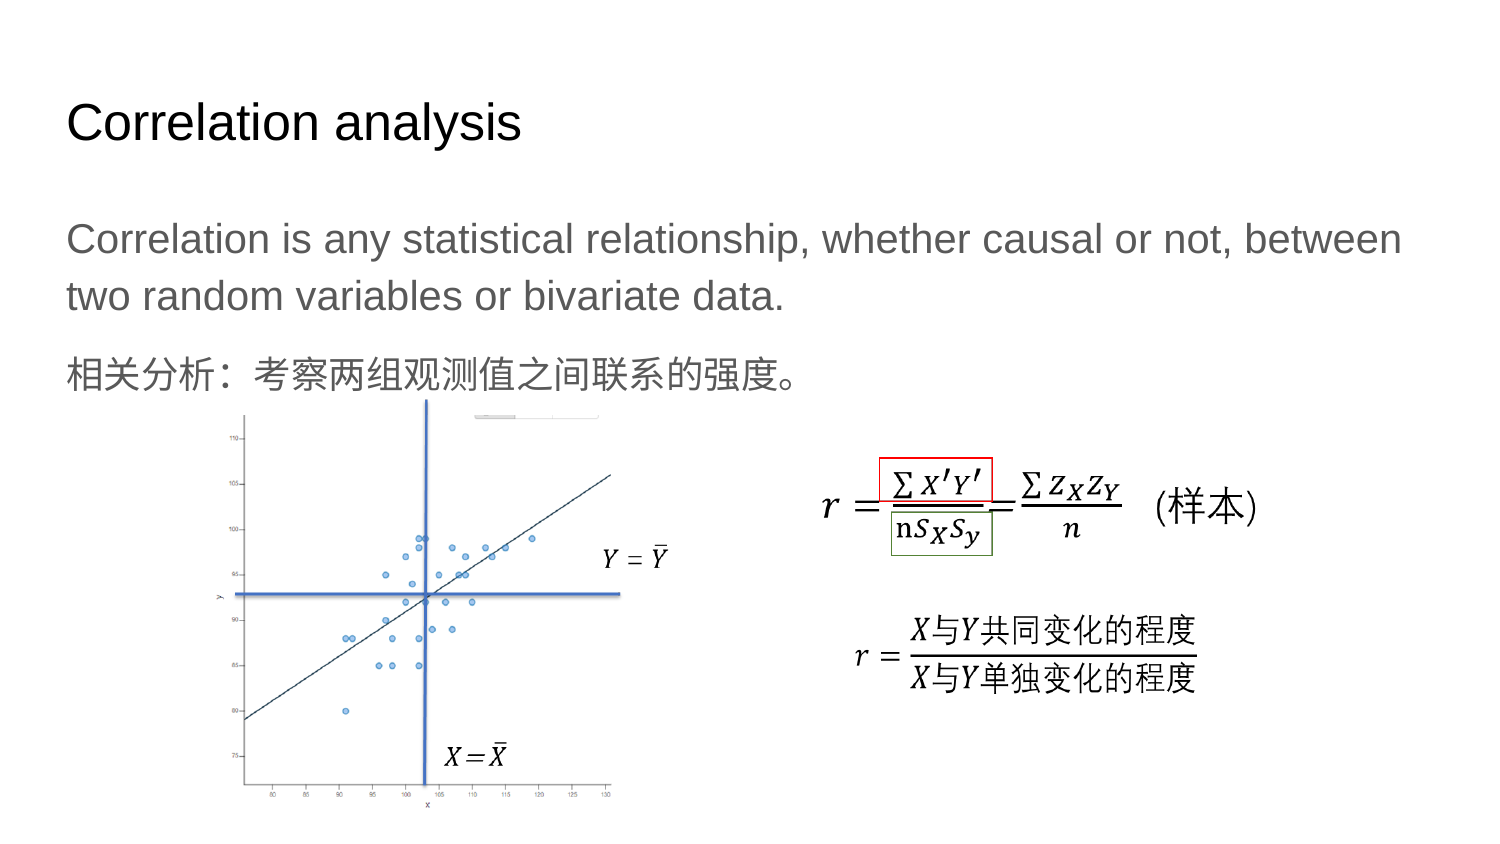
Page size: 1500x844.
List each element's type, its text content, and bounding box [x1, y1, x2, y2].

picture [759, 604, 1291, 699]
title Correlation analysis [51, 72, 1449, 167]
picture [811, 457, 1392, 586]
list Correlation is any statistical relationship, whether causal or not, between two random variables or bivariate data. 相关分析：考察两组观测值之间联系的强度。 [51, 189, 1449, 750]
picture [201, 396, 713, 810]
